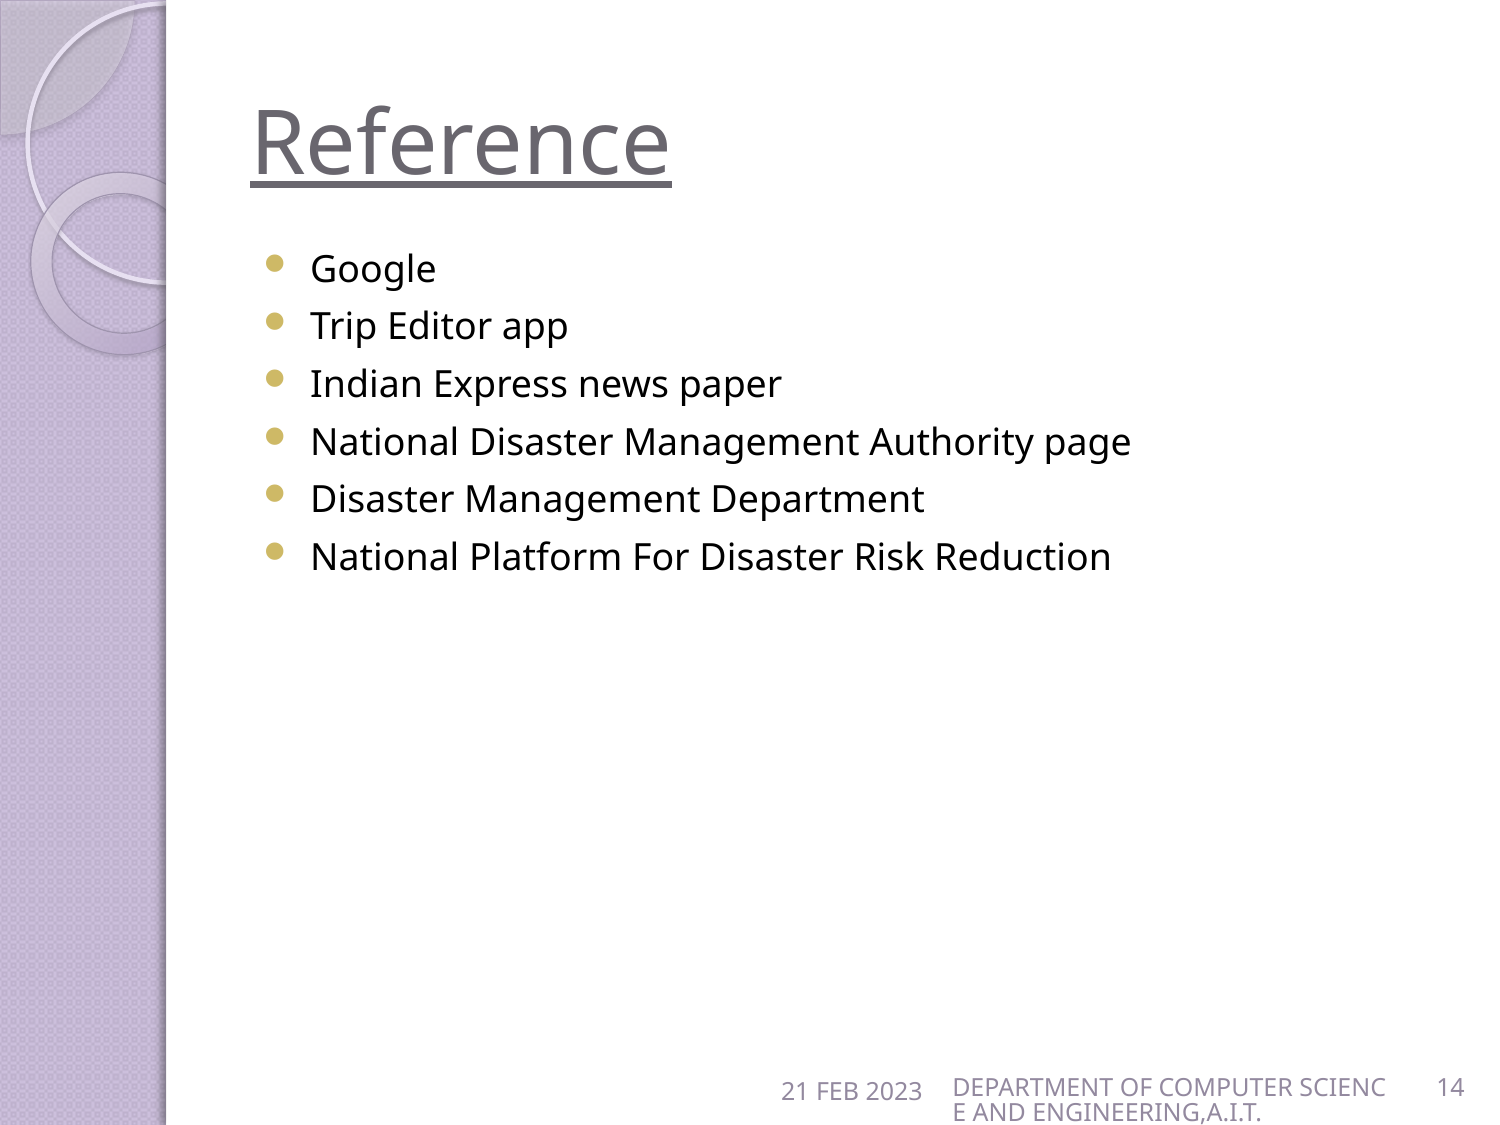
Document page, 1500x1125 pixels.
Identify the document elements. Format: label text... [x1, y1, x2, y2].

footer DEPARTMENT OF COMPUTER SCIENCE AND ENGINEERING,A.I.T. [937, 1034, 1413, 1113]
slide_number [587, 1034, 937, 1113]
title Reference [235, 45, 1466, 233]
slide_number 14 [1413, 1034, 1488, 1113]
list Google Trip Editor app Indian Express news paper National Disaster Management Authority page Disaster Management Department National Platform For Disaster Risk Reduction [235, 237, 1466, 1025]
